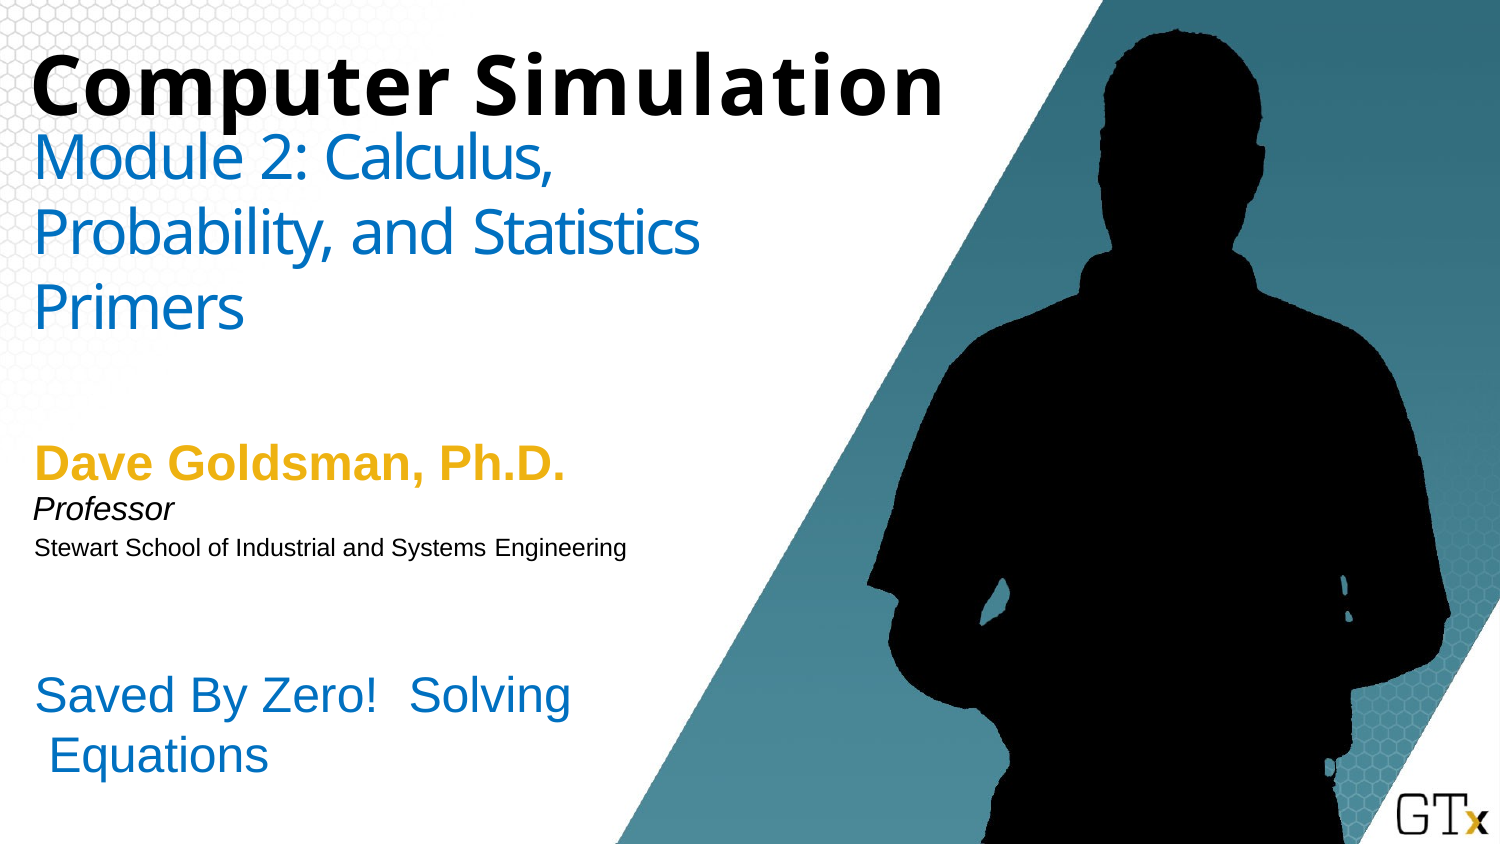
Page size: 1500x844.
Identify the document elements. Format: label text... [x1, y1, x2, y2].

text_box Dave Goldsman, Ph.D. Professor Stewart School of Industrial and Systems Engineering [30, 430, 632, 561]
title Computer Simulation [27, 30, 948, 174]
text_box Saved By Zero! Solving Equations [32, 658, 573, 782]
picture [0, 0, 1500, 844]
text_box Module 2: Calculus, Probability, and Statistics Primers [30, 115, 844, 342]
